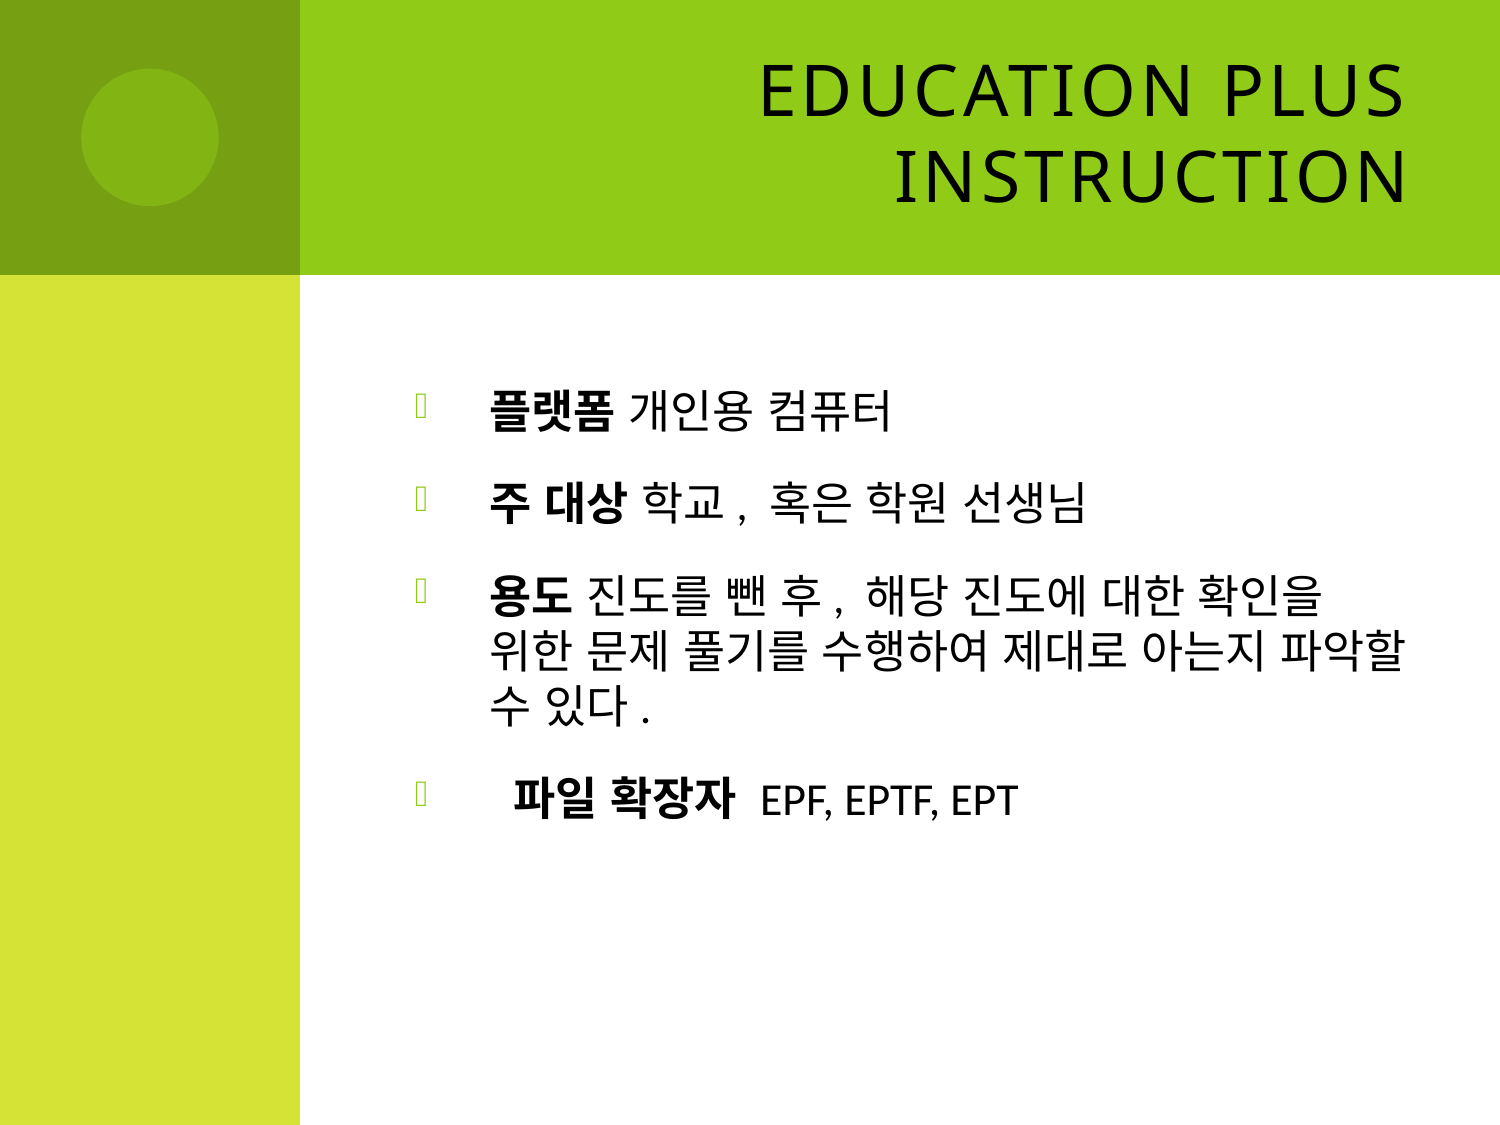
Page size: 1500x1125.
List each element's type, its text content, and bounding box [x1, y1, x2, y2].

title Education Plus Instruction [399, 37, 1425, 225]
list 플랫폼 개인용 컴퓨터 주 대상 학교, 혹은 학원 선생님 용도 진도를 뺀 후, 해당 진도에 대한 확인을 위한 문제 풀기를 수행하여 제대로 아는지 파악할 수 있다. 파일 확장자 EPF, EPTF, EPT [399, 375, 1425, 1005]
